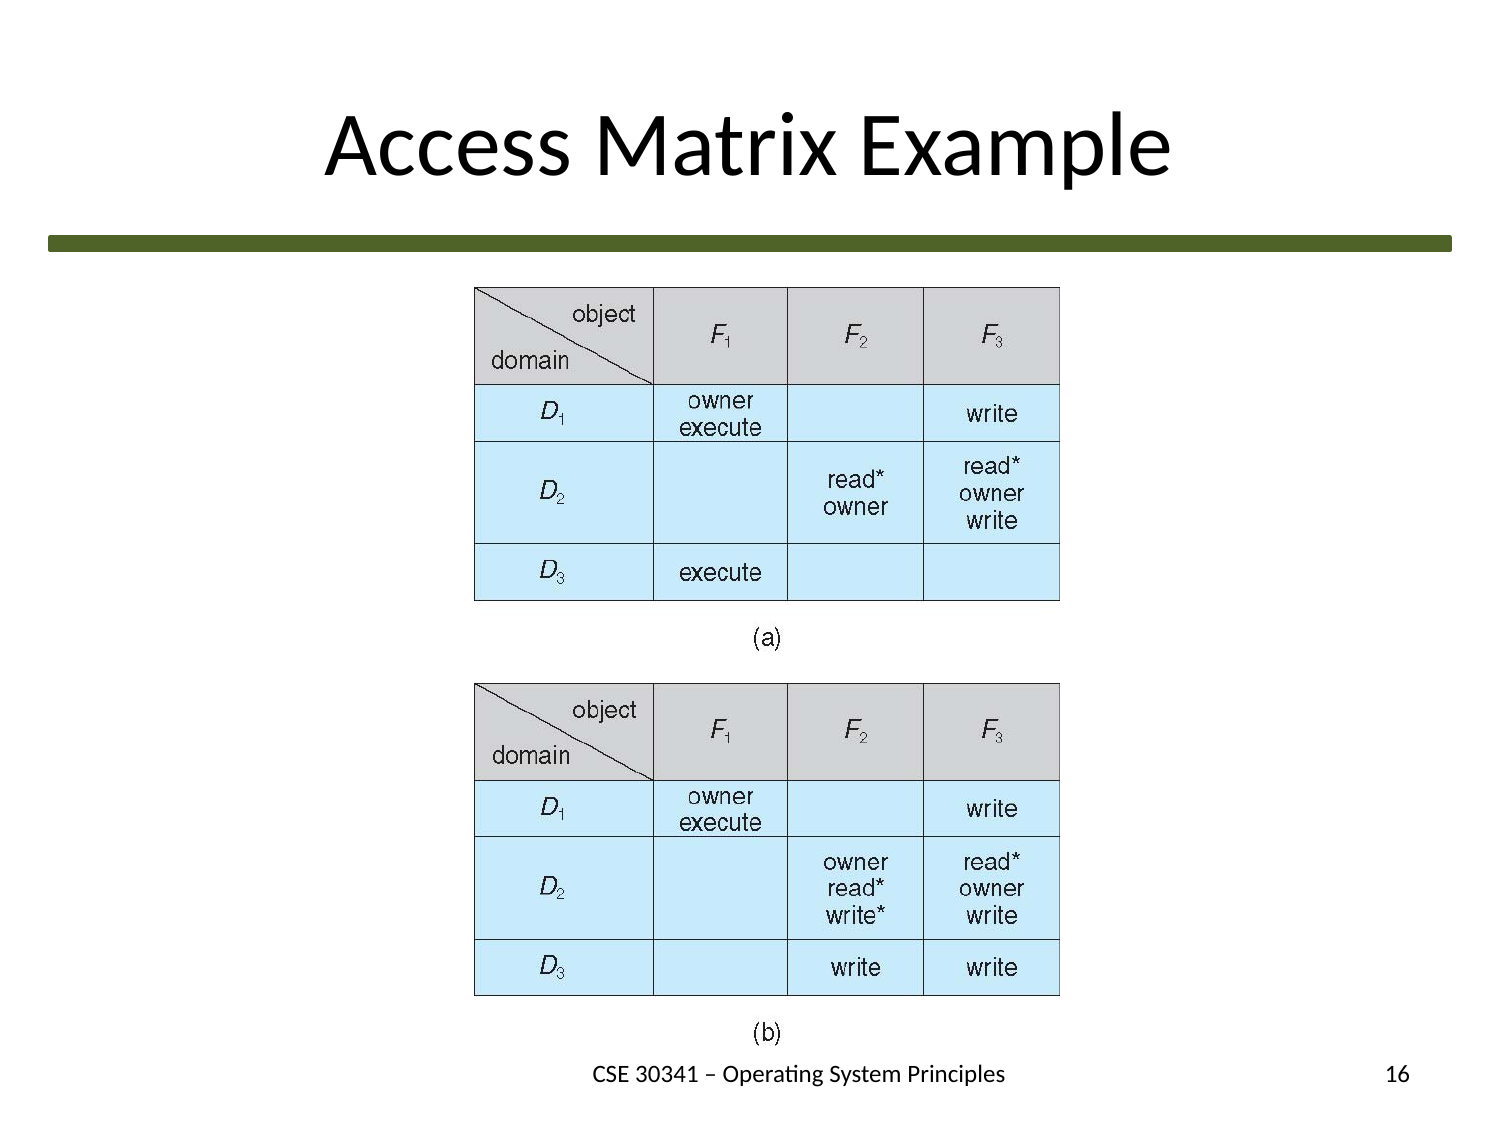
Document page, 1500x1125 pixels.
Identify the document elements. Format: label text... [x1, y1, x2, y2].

picture [474, 287, 1061, 1046]
title Access Matrix Example [75, 45, 1425, 233]
